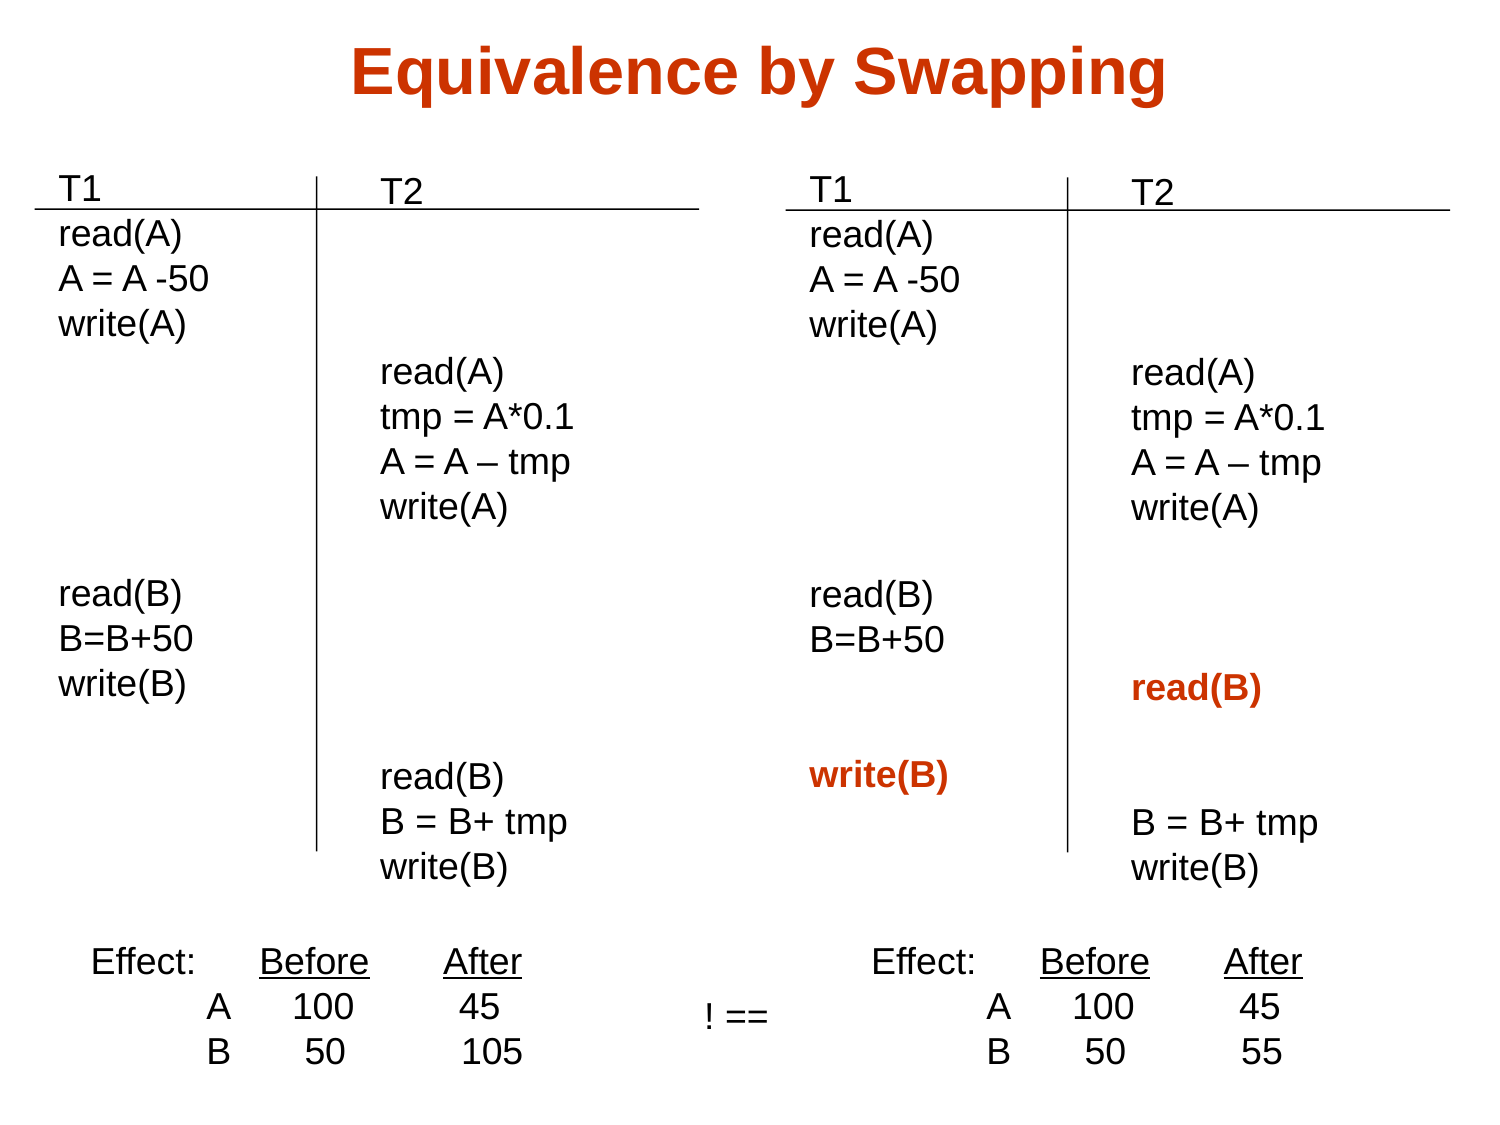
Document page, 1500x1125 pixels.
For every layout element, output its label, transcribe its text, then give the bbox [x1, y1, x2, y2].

title Equivalence by Swapping [97, 15, 1423, 116]
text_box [34, 156, 700, 896]
text_box ! == [689, 984, 785, 1045]
text_box Effect: Before After A 100 45 B 50 105 [75, 929, 539, 1125]
text_box Effect: Before After A 100 45 B 50 55 [856, 929, 1318, 1125]
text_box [785, 157, 1451, 897]
